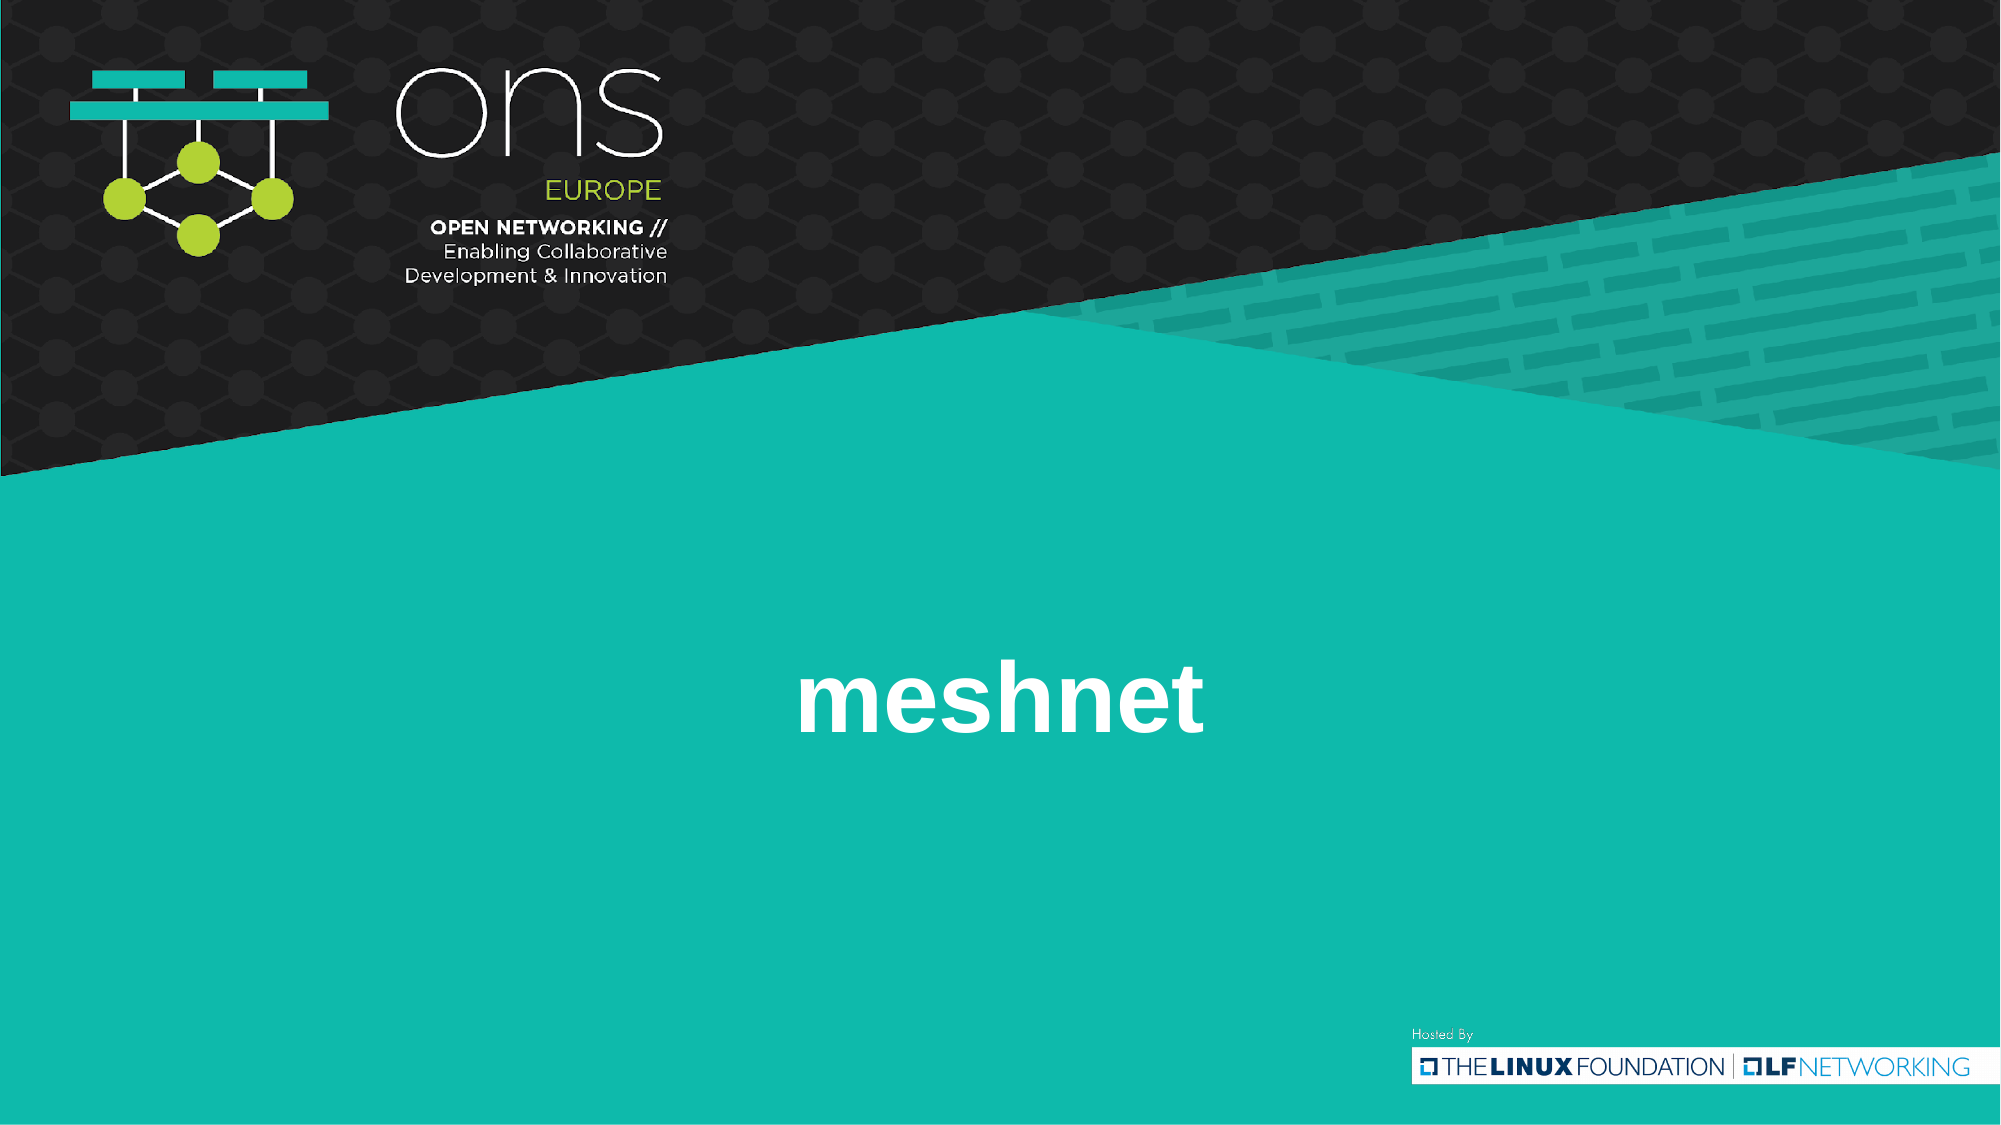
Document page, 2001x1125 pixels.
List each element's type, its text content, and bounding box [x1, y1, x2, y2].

text_box meshnet [0, 502, 2000, 964]
picture [0, 0, 2001, 1125]
